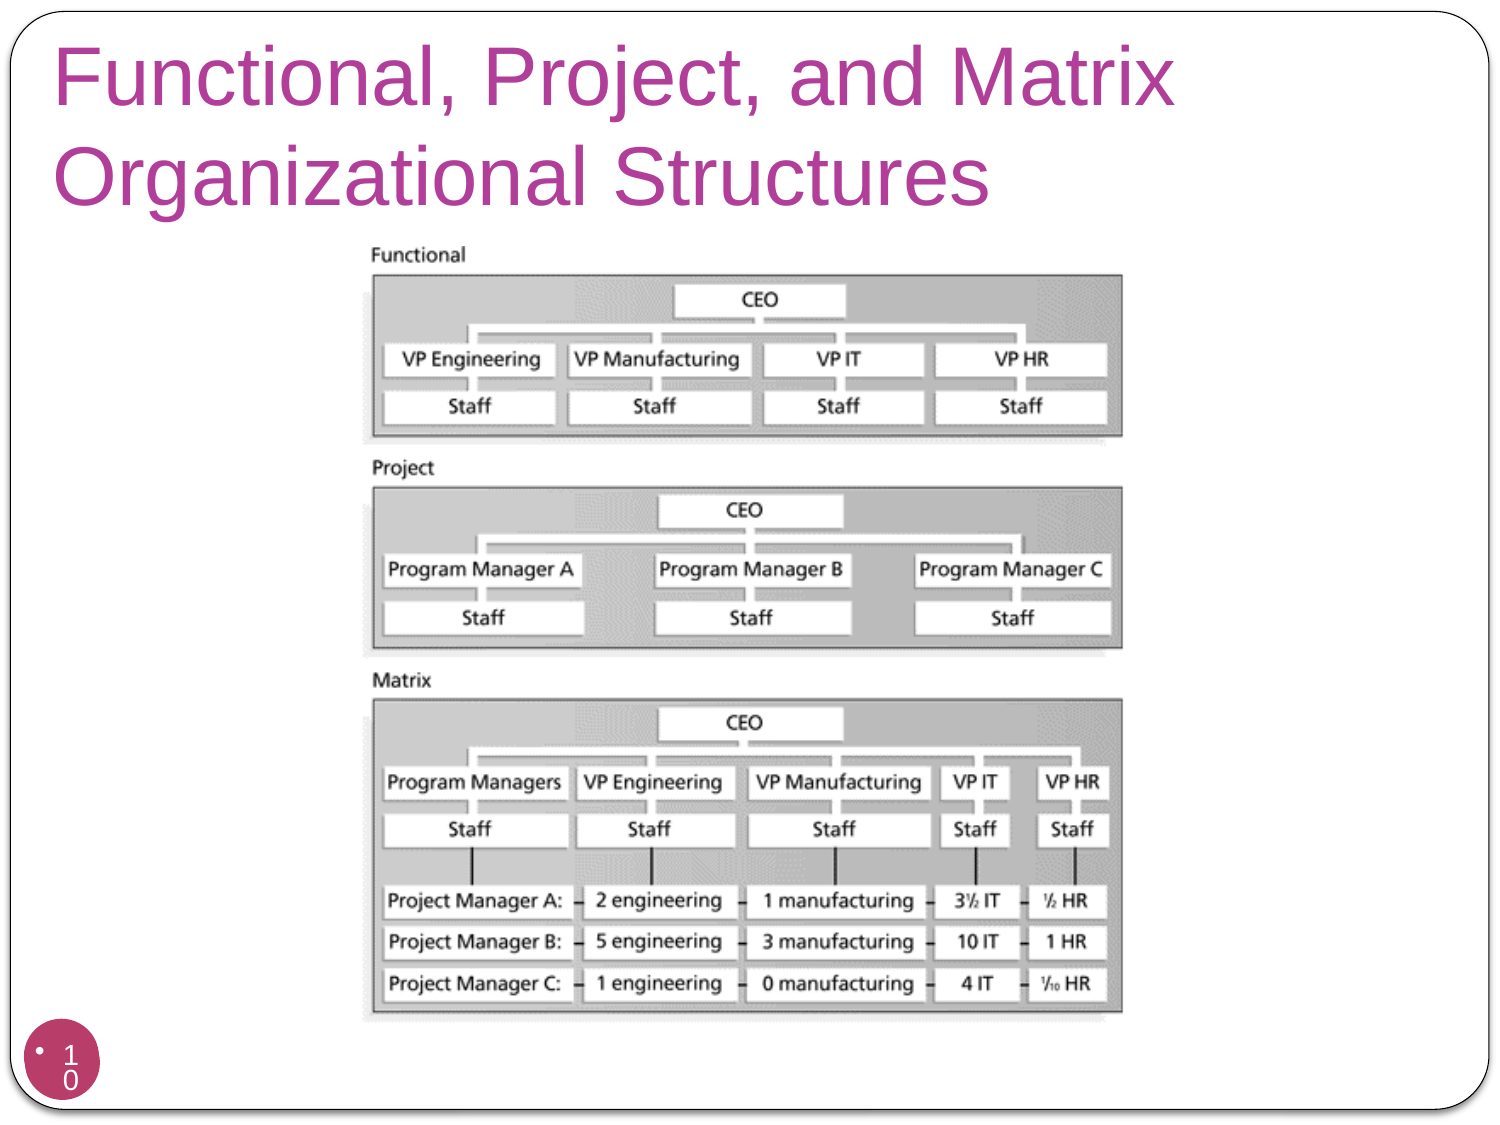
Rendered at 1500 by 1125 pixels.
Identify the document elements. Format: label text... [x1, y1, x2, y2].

picture [199, 245, 1288, 1026]
title Functional, Project, and Matrix Organizational Structures [37, 49, 1413, 238]
slide_number 10 [23, 1018, 99, 1094]
text_box 10 [25, 1054, 100, 1100]
